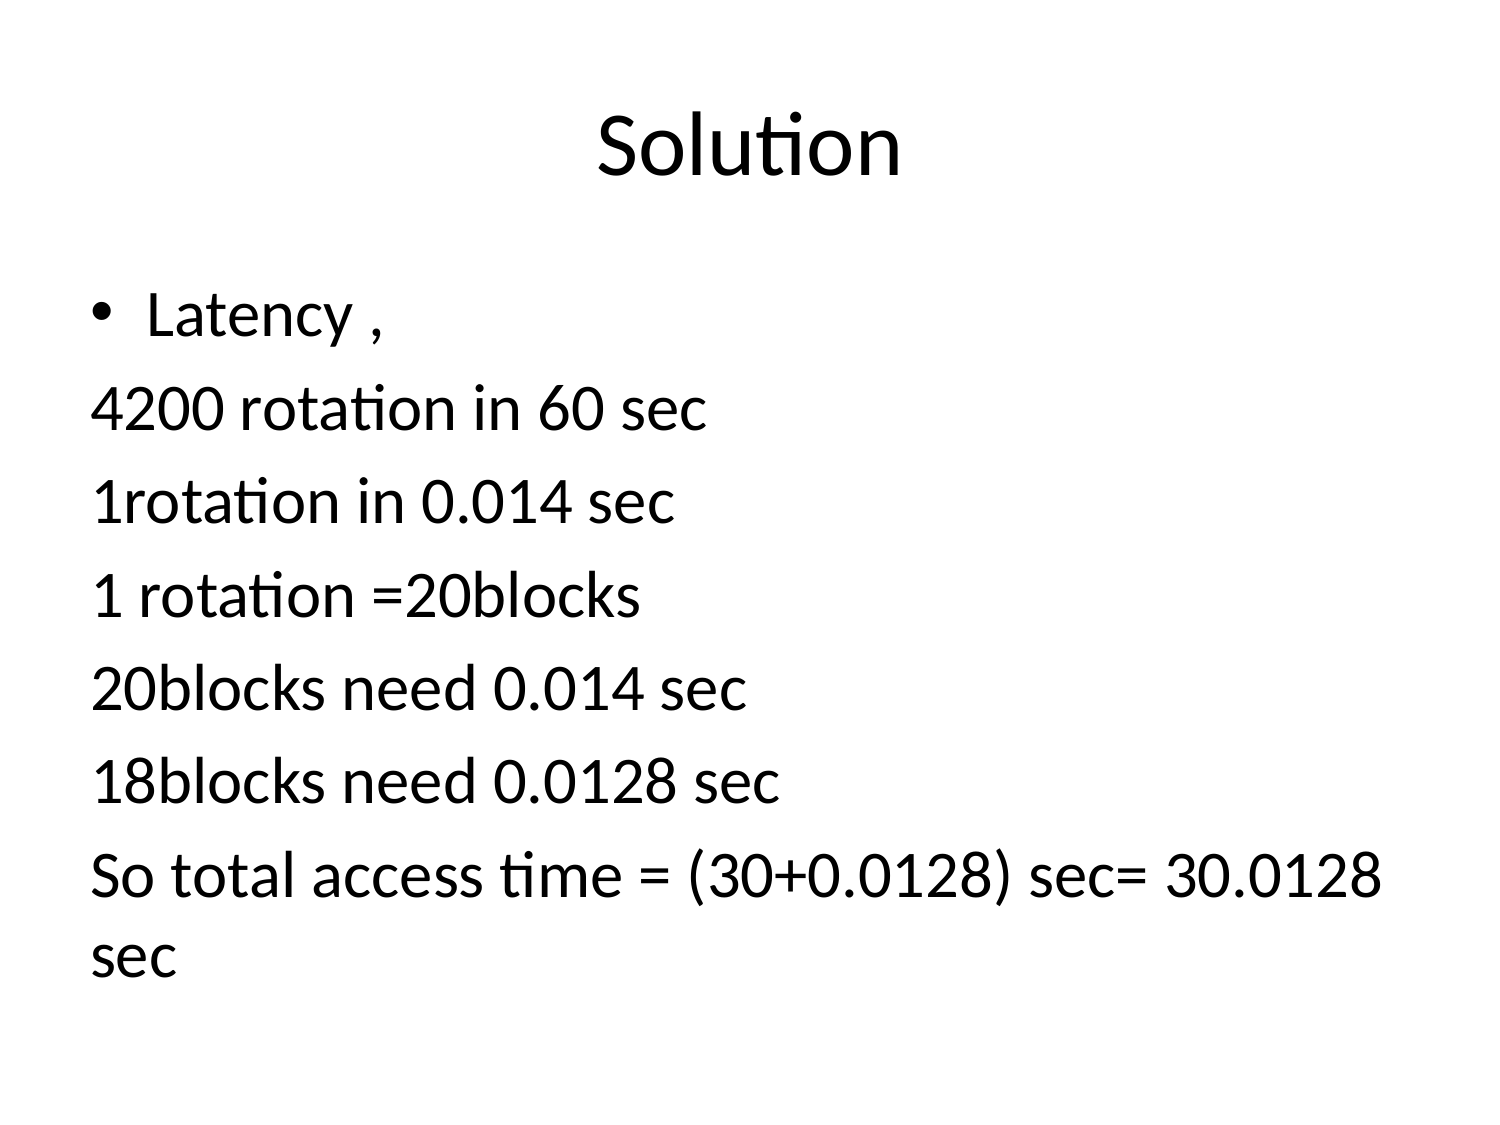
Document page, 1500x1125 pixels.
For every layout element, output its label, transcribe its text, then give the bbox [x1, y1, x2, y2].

list Latency , 4200 rotation in 60 sec 1rotation in 0.014 sec 1 rotation =20blocks 20blocks need 0.014 sec 18blocks need 0.0128 sec So total access time = (30+0.0128) sec= 30.0128 sec [75, 262, 1425, 1005]
title Solution [75, 45, 1425, 233]
